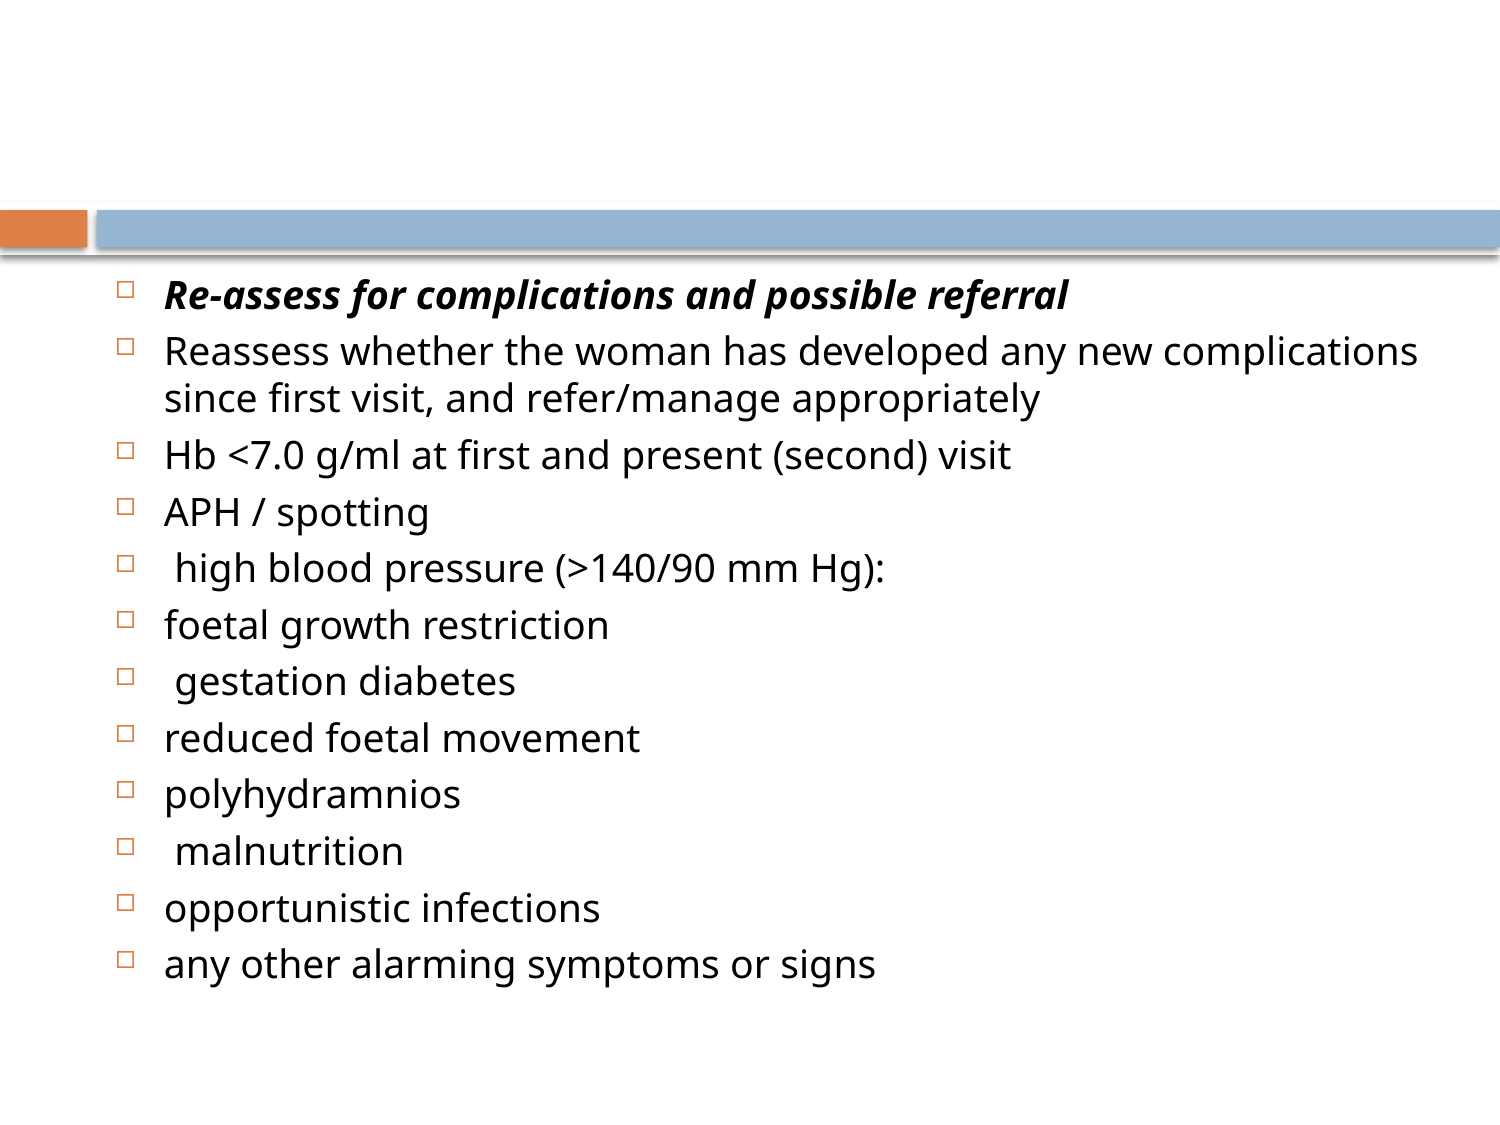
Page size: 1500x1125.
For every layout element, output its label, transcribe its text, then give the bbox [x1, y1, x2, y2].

list Re-assess for complications and possible referral Reassess whether the woman has developed any new complications since first visit, and refer/manage appropriately Hb <7.0 g/ml at first and present (second) visit APH / spotting high blood pressure (>140/90 mm Hg): foetal growth restriction gestation diabetes reduced foetal movement polyhydramnios malnutrition opportunistic infections any other alarming symptoms or signs [100, 262, 1438, 1000]
